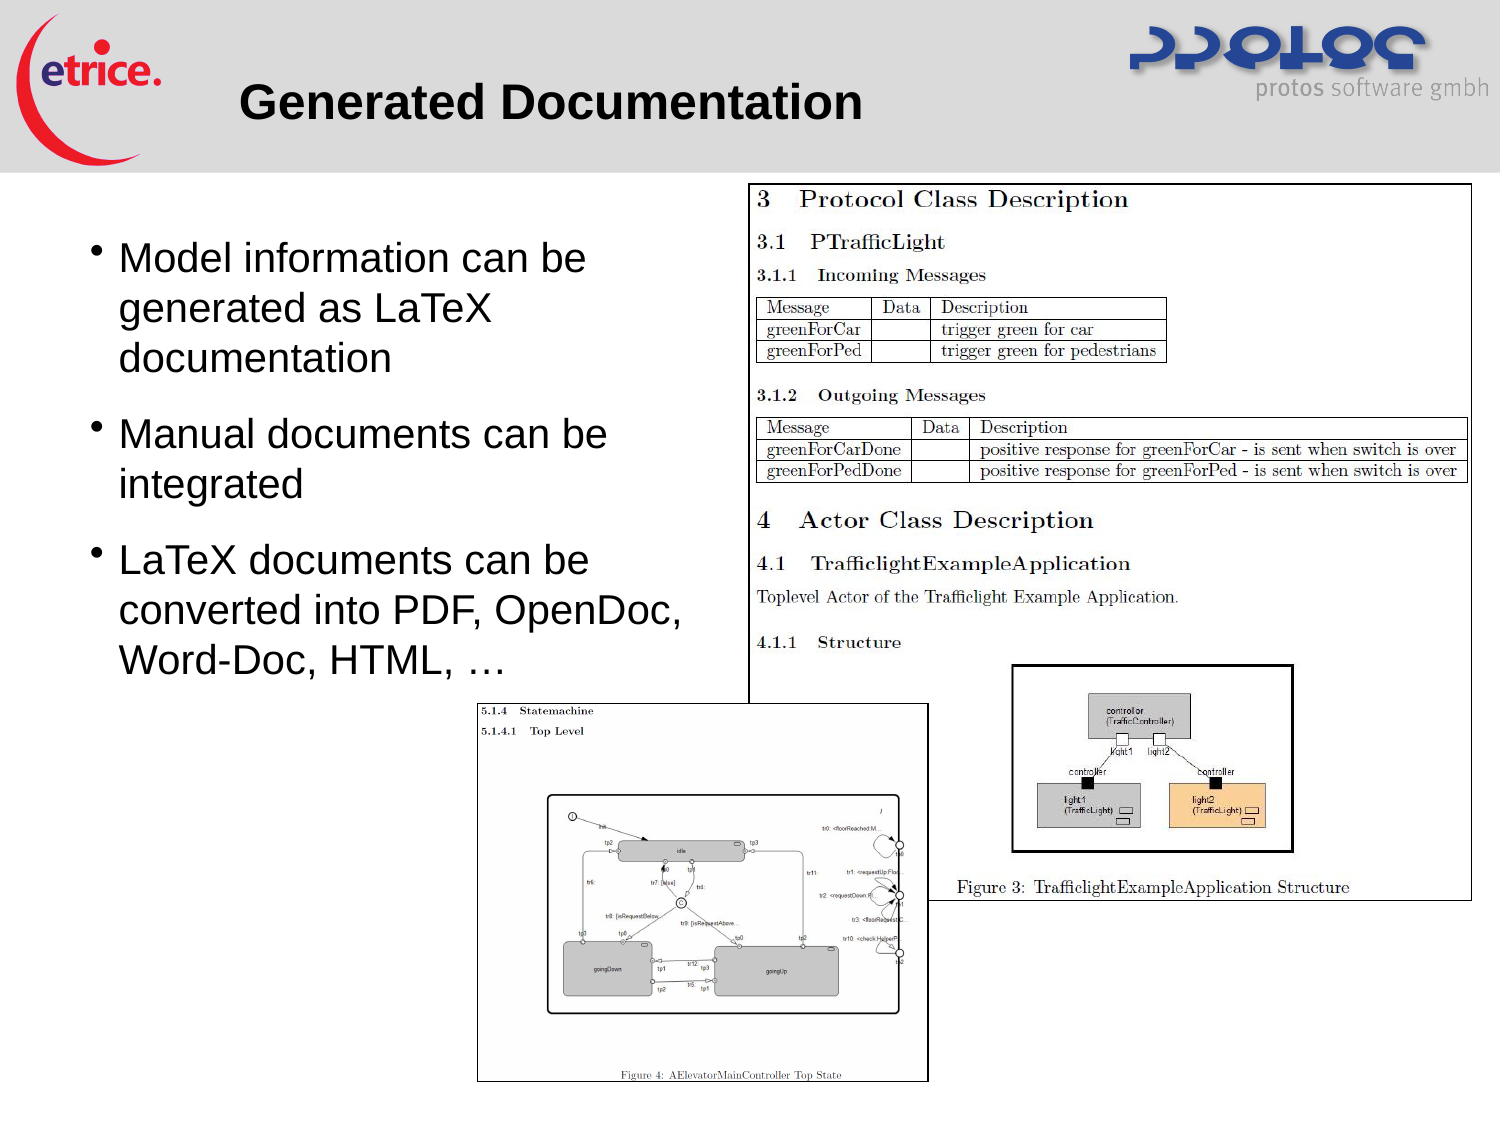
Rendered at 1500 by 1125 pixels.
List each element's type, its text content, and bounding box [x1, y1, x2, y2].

text_box Model information can be generated as LaTeX documentation Manual documents can be integrated LaTeX documents can be converted into PDF, OpenDoc, Word-Doc, HTML, … [74, 222, 744, 905]
picture [478, 184, 1471, 1081]
picture [1112, 0, 1500, 122]
picture [11, 0, 184, 171]
text_box Generated Documentation [224, 61, 1235, 137]
